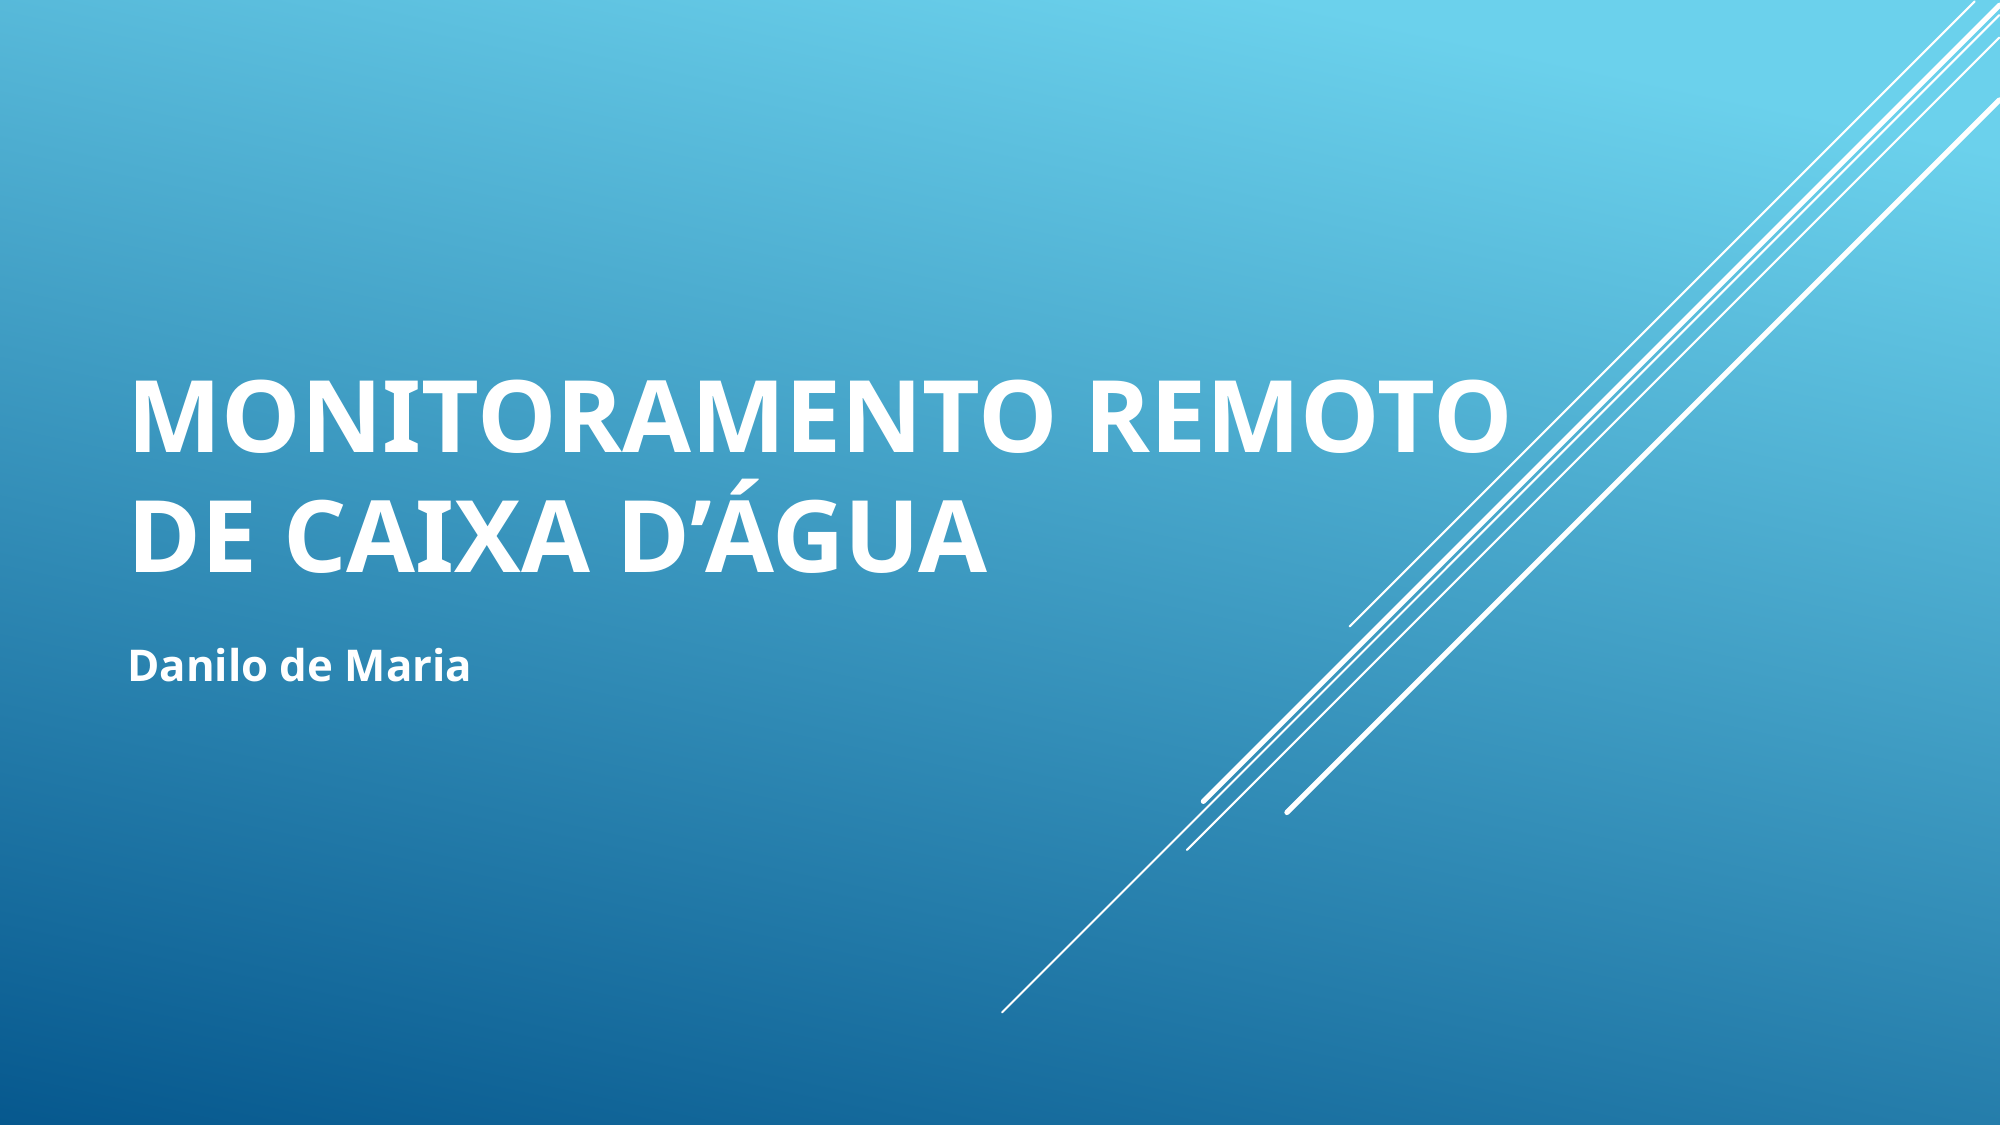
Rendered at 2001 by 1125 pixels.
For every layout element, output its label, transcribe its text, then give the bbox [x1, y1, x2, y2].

title MONITORAMENTO REMOTO DE CAIXA D’ÁGUA [112, 112, 1552, 600]
subtitle Danilo de Maria [112, 630, 1163, 950]
